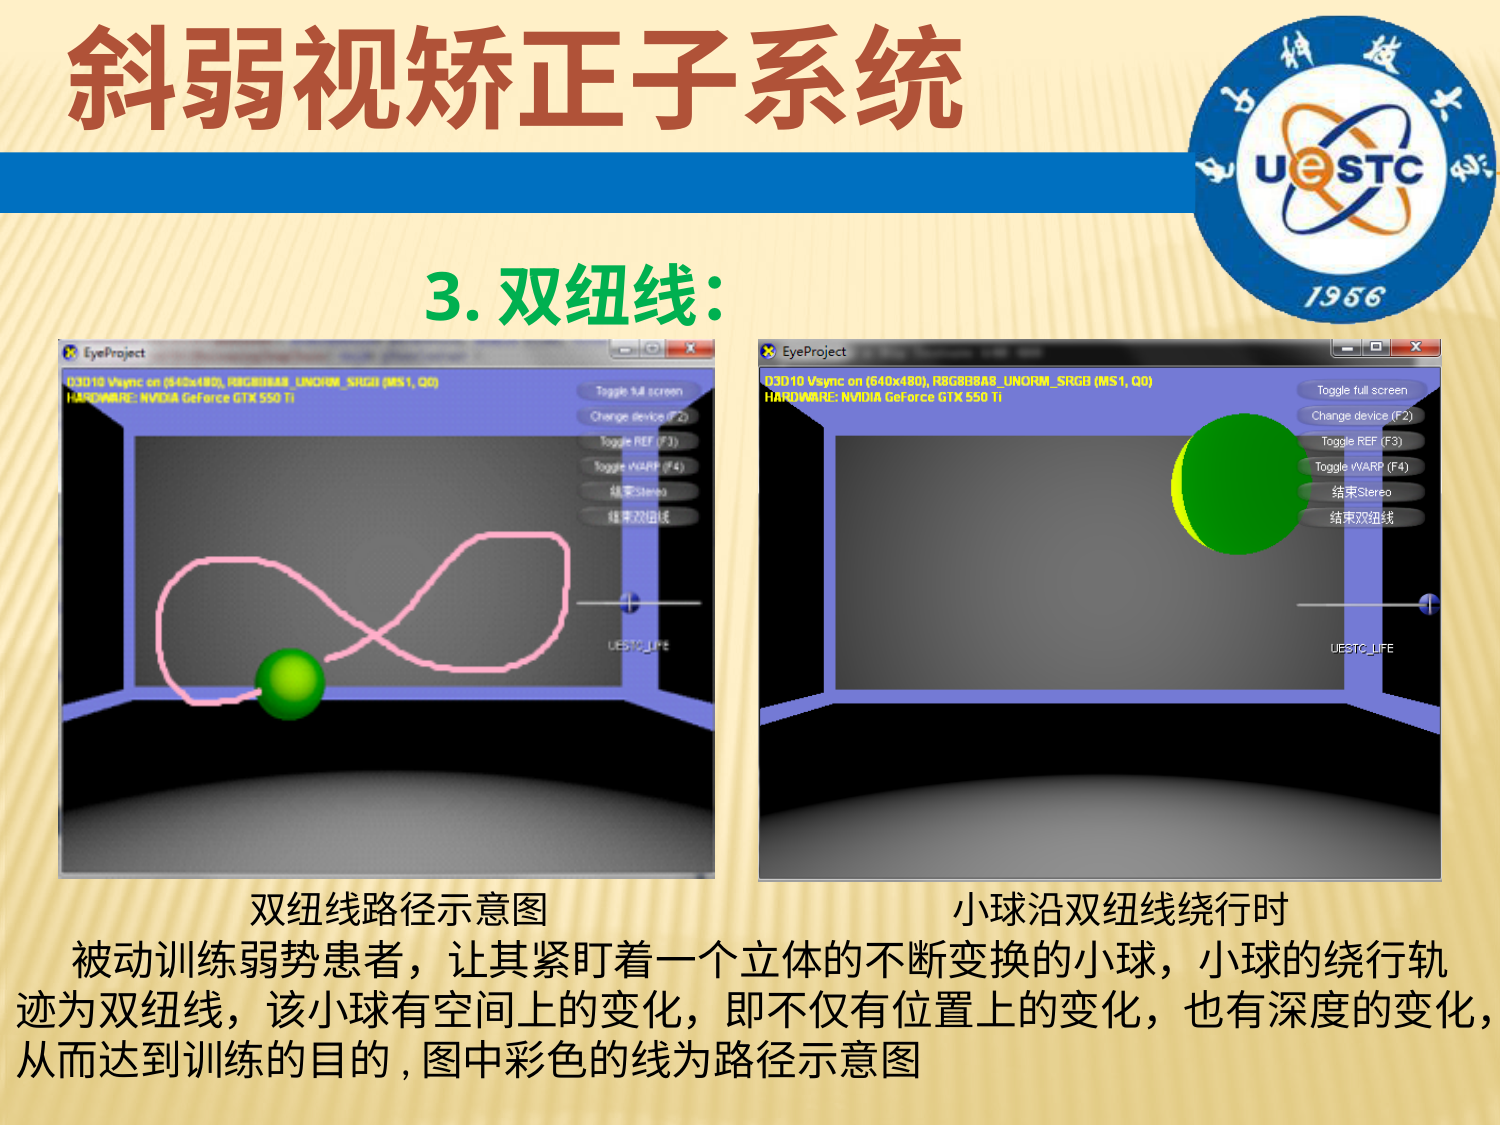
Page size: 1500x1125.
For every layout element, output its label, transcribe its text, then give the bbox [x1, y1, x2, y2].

text_box 3.双纽线： [410, 246, 996, 341]
text_box [0, 152, 1173, 213]
text_box 小球沿双纽线绕行时 [937, 900, 1371, 939]
picture [758, 339, 1442, 883]
text_box 被动训练弱势患者，让其紧盯着一个立体的不断变换的小球，小球的绕行轨迹为双纽线，该小球有空间上的变化，即不仅有位置上的变化，也有深度的变化，从而达到训练的目的,图中彩色的线为路径示意图 [0, 926, 1500, 1092]
picture [58, 339, 716, 880]
picture [1183, 11, 1500, 329]
text_box 斜弱视矫正子系统 [0, 0, 1032, 150]
text_box 双纽线路径示意图 [234, 897, 586, 939]
